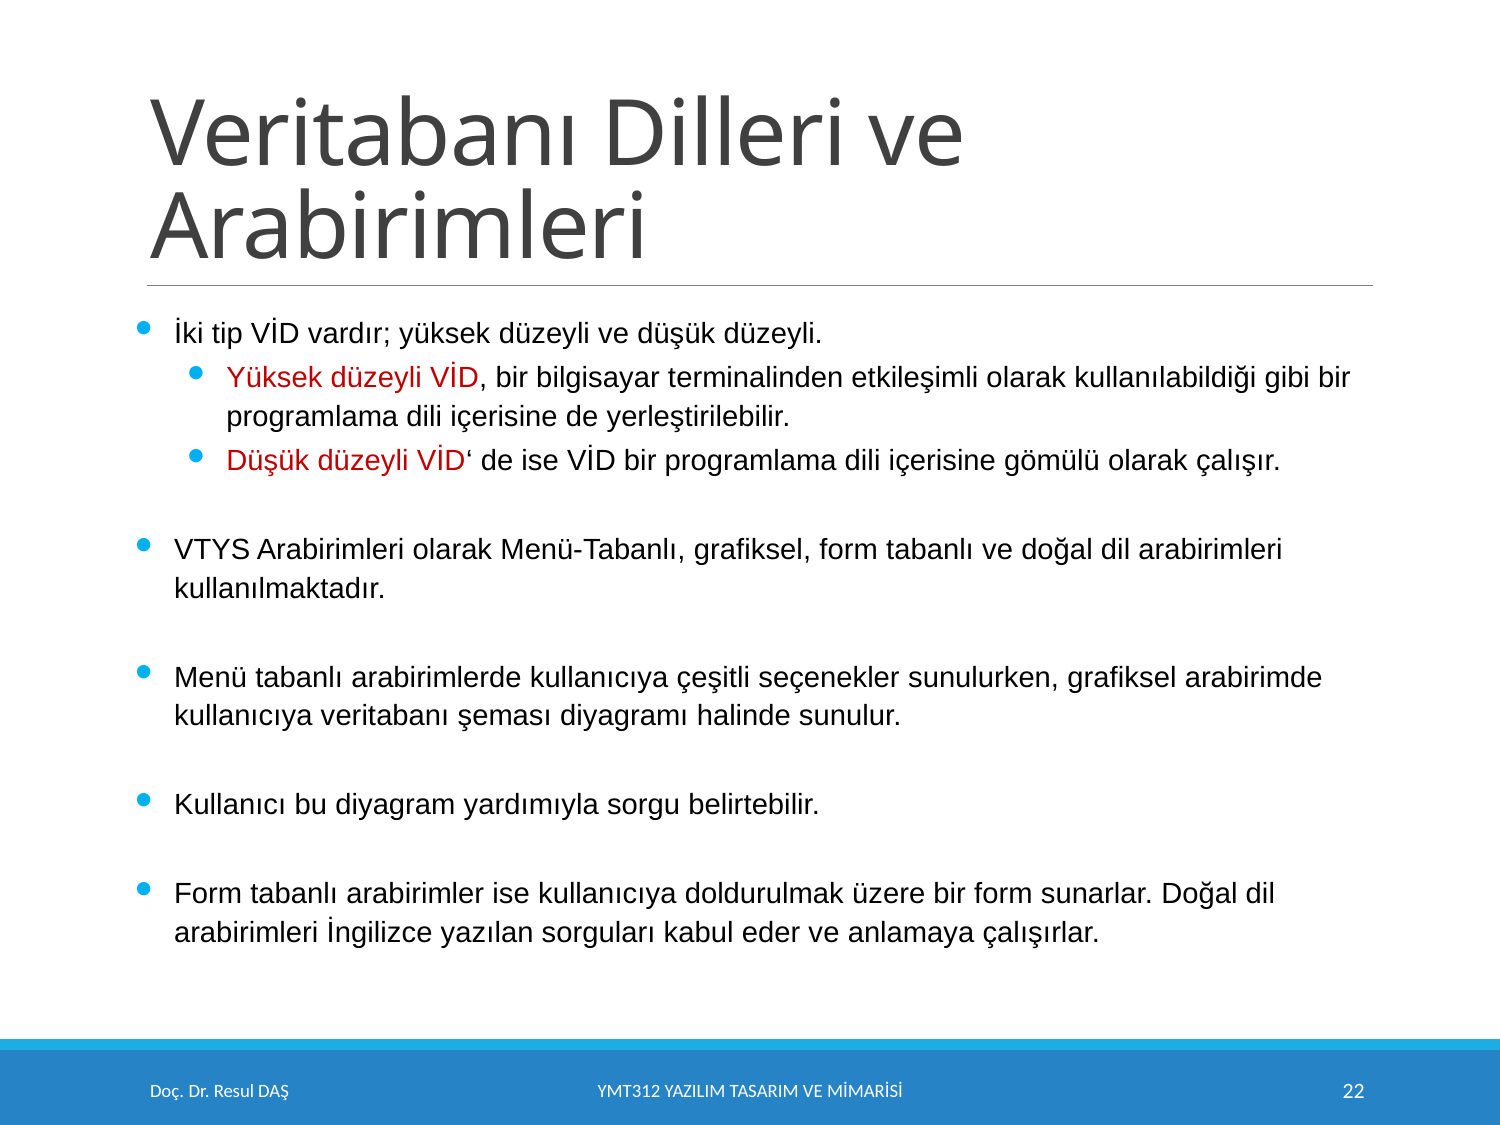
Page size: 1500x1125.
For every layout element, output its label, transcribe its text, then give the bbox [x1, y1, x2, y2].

slide_number Doç. Dr. Resul DAŞ [135, 1059, 440, 1120]
list İki tip VİD vardır; yüksek düzeyli ve düşük düzeyli. Yüksek düzeyli VİD, bir bilgisayar terminalinden etkileşimli olarak kullanılabildiği gibi bir programlama dili içerisine de yerleştirilebilir. Düşük düzeyli VİD‘ de ise VİD bir programlama dili içerisine gömülü olarak çalışır. VTYS Arabirimleri olarak Menü-Tabanlı, grafiksel, form tabanlı ve doğal dil arabirimleri kullanılmaktadır. Menü tabanlı arabirimlerde kullanıcıya çeşitli seçenekler sunulurken, grafiksel arabirimde kullanıcıya veritabanı şeması diyagramı halinde sunulur. Kullanıcı bu diyagram yardımıyla sorgu belirtebilir. Form tabanlı arabirimler ise kullanıcıya doldurulmak üzere bir form sunarlar. Doğal dil arabirimleri İngilizce yazılan sorguları kabul eder ve anlamaya çalışırlar. [135, 302, 1373, 963]
footer YMT312 Yazılım Tasarım ve Mimarisi [453, 1059, 1047, 1120]
title Veritabanı Dilleri ve Arabirimleri [135, 47, 1373, 285]
slide_number 22 [1218, 1059, 1380, 1120]
